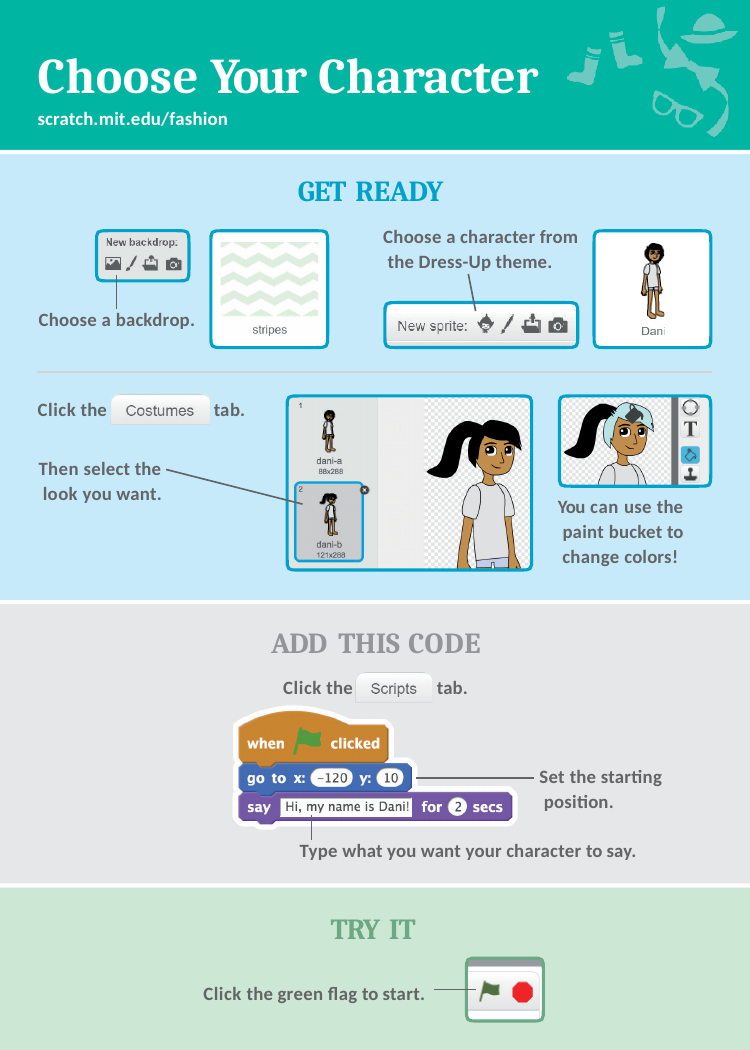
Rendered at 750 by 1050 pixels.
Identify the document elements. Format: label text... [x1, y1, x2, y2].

text_box [232, 705, 518, 762]
text_box [210, 331, 328, 348]
text_box [0, 888, 750, 1050]
text_box [0, 0, 750, 149]
text_box [0, 149, 35, 155]
text_box ADD THIS CODE Click the tab. [263, 624, 489, 699]
text_box [466, 958, 544, 1022]
text_box You can use the paint bucket to change colors! [555, 492, 685, 568]
text_box Click the [35, 397, 110, 421]
title Choose Your Character scratch.mit.edu/fashion [35, 43, 715, 219]
text_box [355, 699, 433, 703]
text_box [715, 149, 750, 155]
text_box Then select the look you want. [36, 454, 164, 504]
text_box [110, 394, 211, 425]
text_box GET READY Choose a character from the Dress-Up theme. Choose a backdrop. [36, 171, 582, 331]
text_box [384, 302, 578, 348]
text_box [622, 404, 645, 424]
text_box [0, 600, 750, 605]
text_box [559, 395, 711, 487]
text_box [0, 883, 201, 888]
text_box Set the starting position. Type what you want your character to say. TRY IT Click the green flag to start. [201, 762, 666, 1004]
text_box tab. [211, 397, 248, 421]
text_box [287, 395, 532, 571]
text_box [666, 883, 750, 888]
text_box [0, 605, 750, 883]
text_box [594, 230, 711, 348]
text_box [0, 155, 750, 600]
